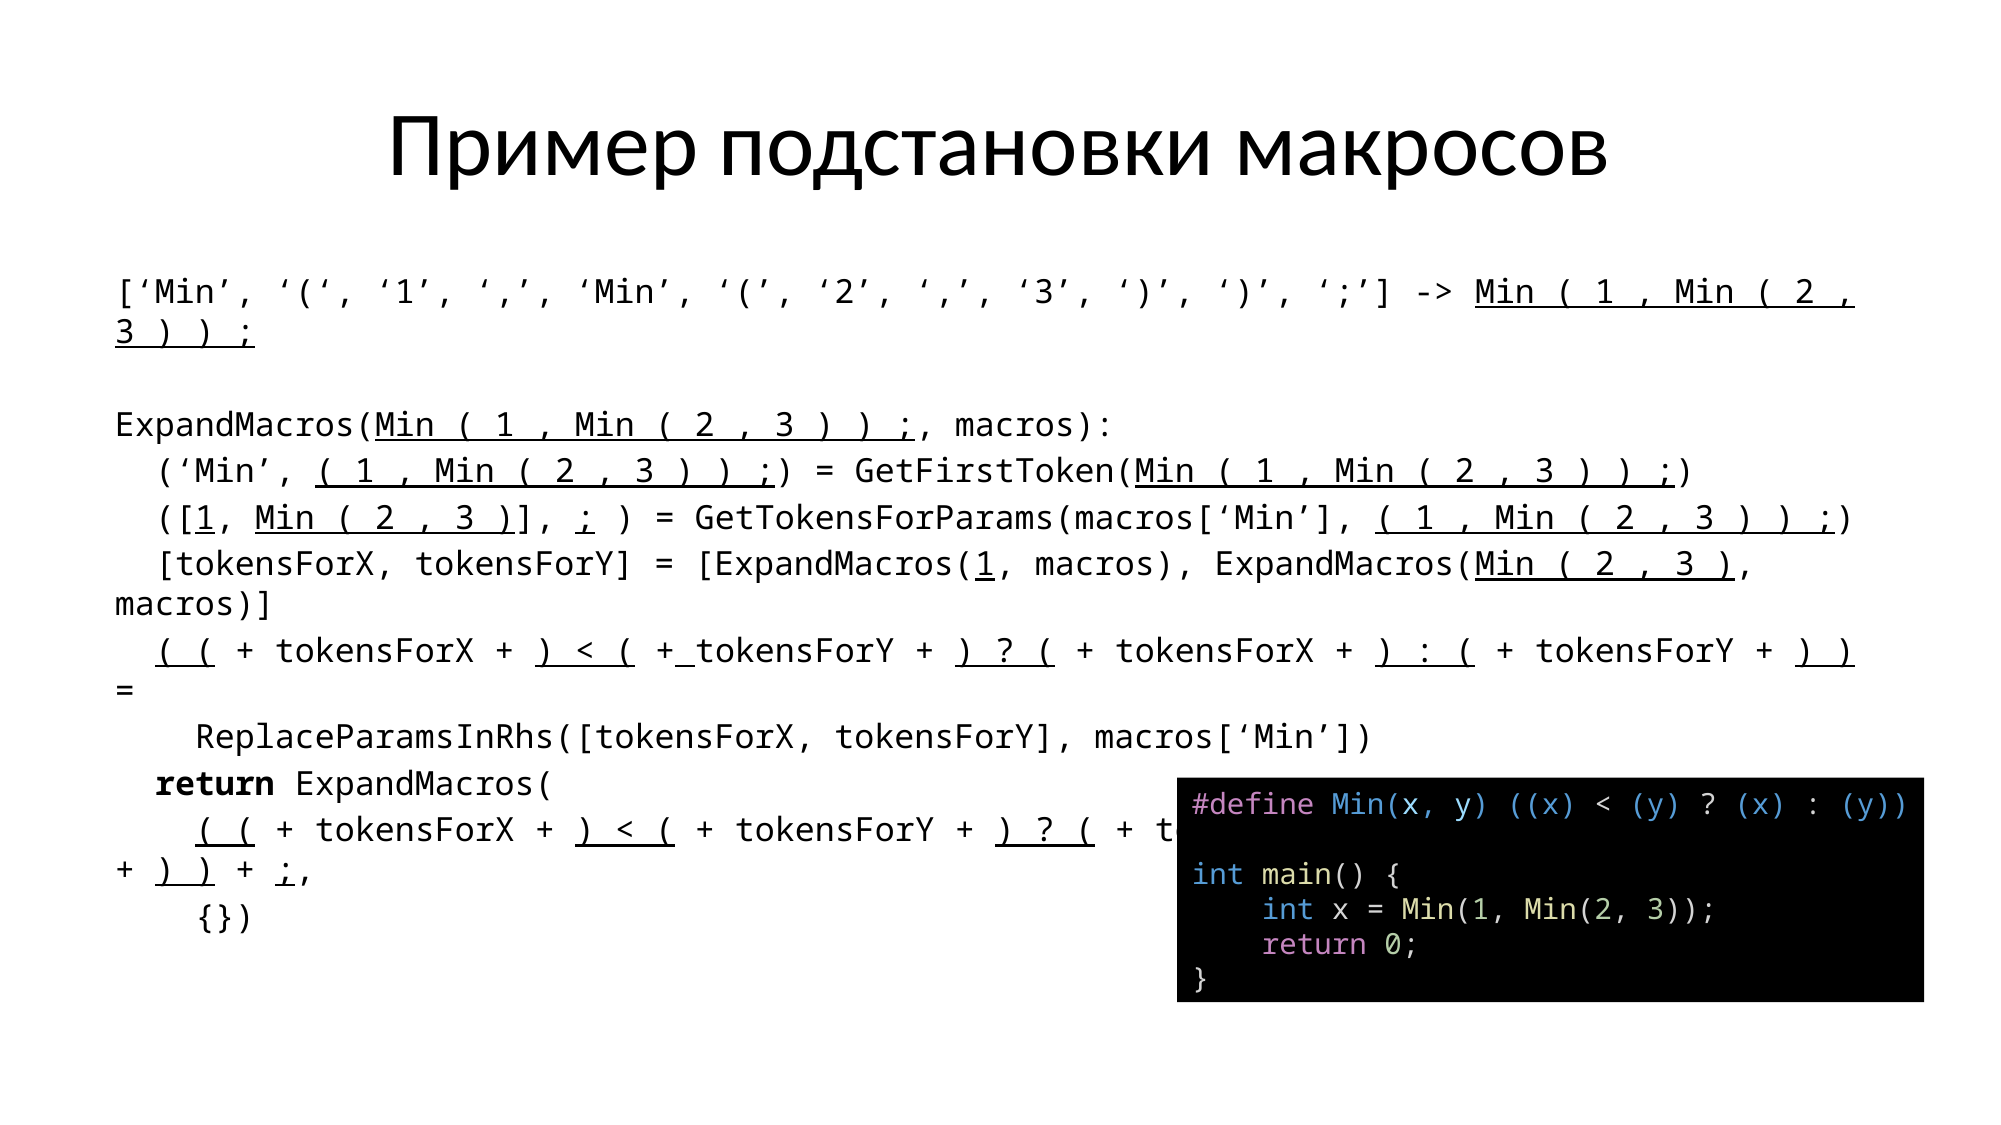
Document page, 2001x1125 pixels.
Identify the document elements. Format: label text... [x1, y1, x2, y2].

list [‘Min’, ‘(‘, ‘1’, ‘,’, ‘Min’, ‘(’, ‘2’, ‘,’, ‘3’, ‘)’, ‘)’, ‘;’] -> Min ( 1 , Min ( 2 , 3 ) ) ; ExpandMacros(Min ( 1 , Min ( 2 , 3 ) ) ;, macros): (‘Min’, ( 1 , Min ( 2 , 3 ) ) ;) = GetFirstToken(Min ( 1 , Min ( 2 , 3 ) ) ;) ([1, Min ( 2 , 3 )], ; ) = GetTokensForParams(macros[‘Min’], ( 1 , Min ( 2 , 3 ) ) ;) [tokensForX, tokensForY] = [ExpandMacros(1, macros), ExpandMacros(Min ( 2 , 3 ), macros)] ( ( + tokensForX + ) < ( + tokensForY + ) ? ( + tokensForX + ) : ( + tokensForY + ) ) = ReplaceParamsInRhs([tokensForX, tokensForY], macros[‘Min’]) return ExpandMacros( ( ( + tokensForX + ) < ( + tokensForY + ) ? ( + tokensForX + ) : ( + tokensForY + ) ) + ;, {}) [99, 262, 1900, 1005]
text_box #define Min(x, y) ((x) < (y) ? (x) : (y)) int main() { int x = Min(1, Min(2, 3)); return 0; } [1177, 777, 1925, 1003]
title Пример подстановки макросов [99, 45, 1900, 233]
